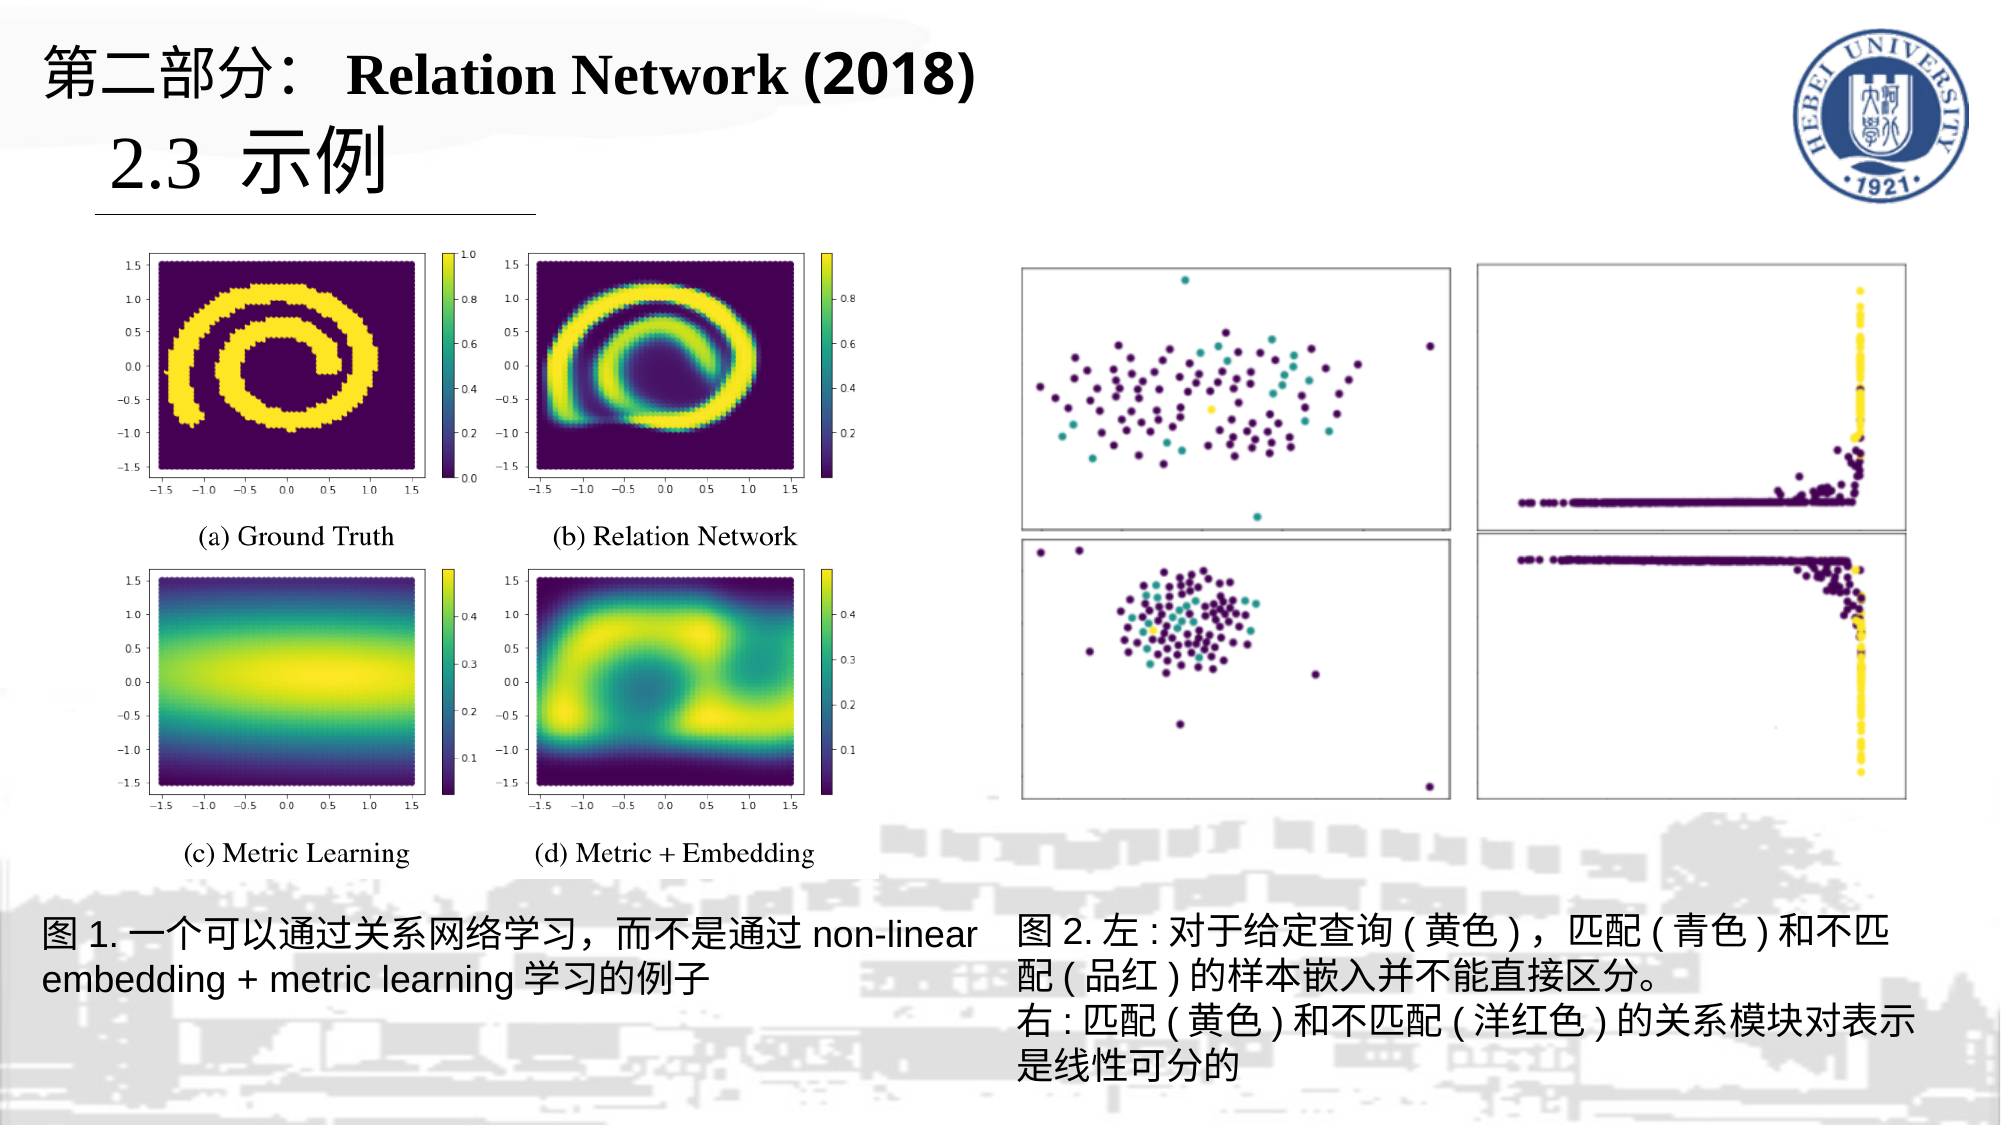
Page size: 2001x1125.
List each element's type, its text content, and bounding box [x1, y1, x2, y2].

picture [0, 0, 2001, 1125]
text_box 图1.一个可以通过关系网络学习，而不是通过non-linear embedding + metric learning学习的例子 [26, 902, 1001, 1008]
text_box 图2.左:对于给定查询(黄色)，匹配(青色)和不匹配(品红)的样本嵌入并不能直接区分。 右:匹配(黄色)和不匹配(洋红色)的关系模块对表示是线性可分的 [1001, 899, 1940, 1095]
text_box 第二部分：Relation Network (2018) [26, 28, 1061, 184]
text_box 2.3 示例 [94, 106, 1382, 212]
